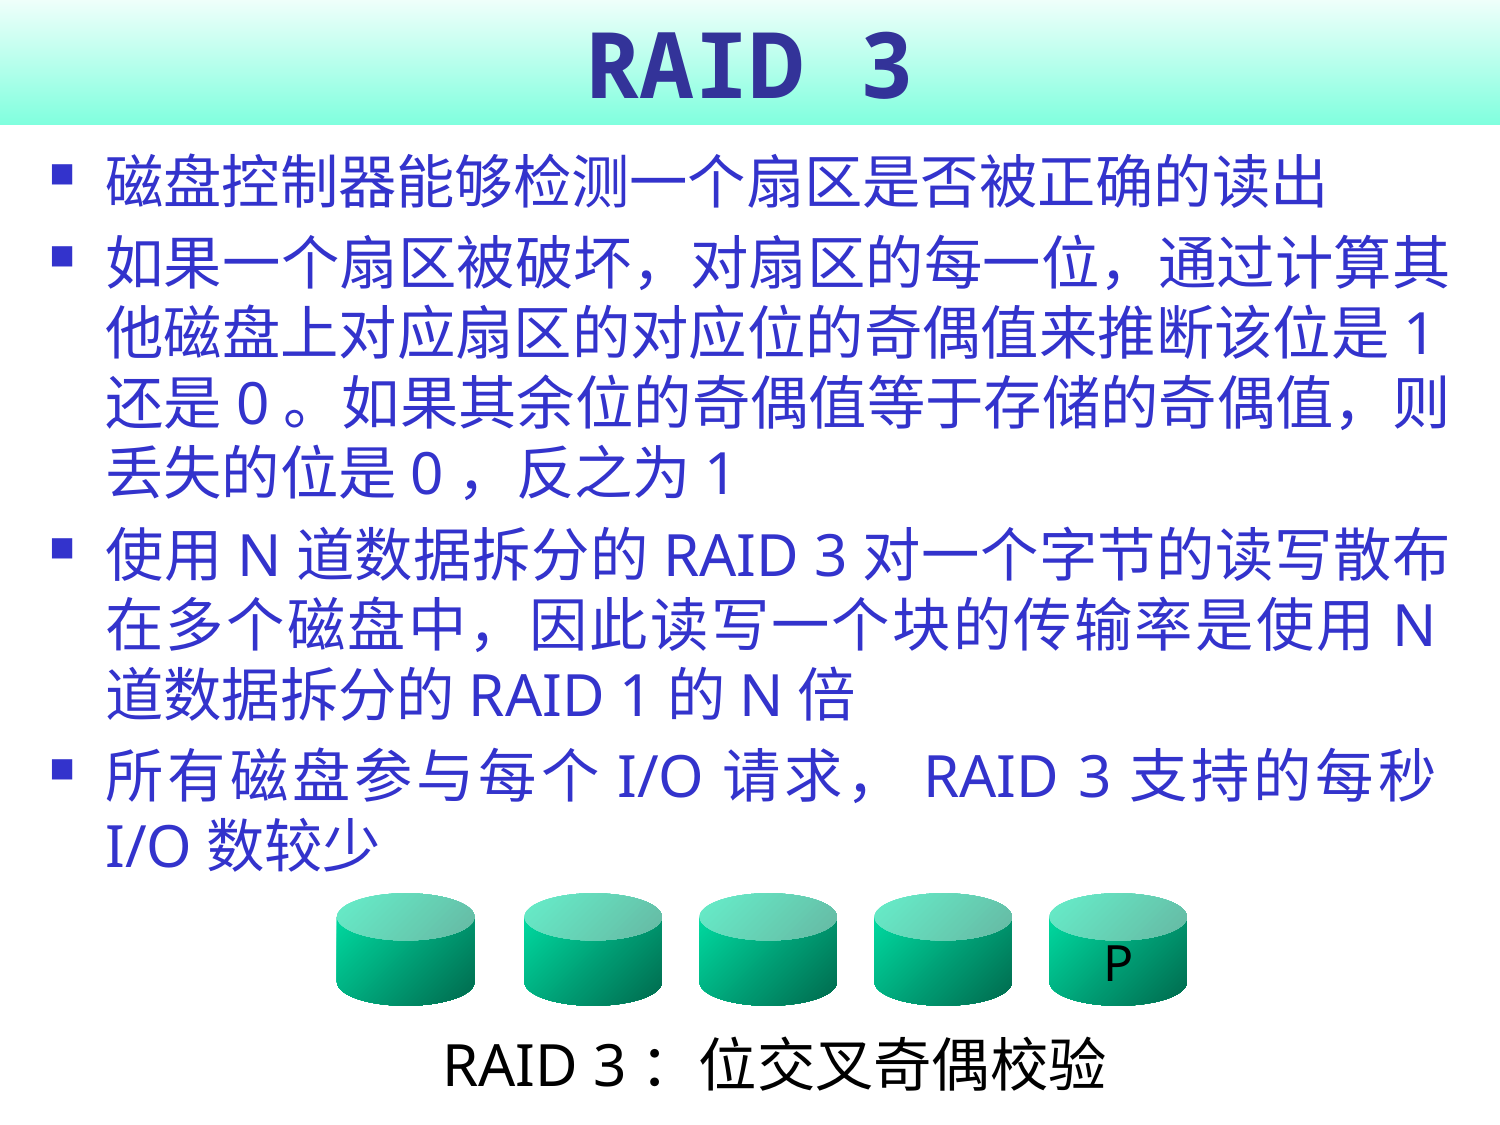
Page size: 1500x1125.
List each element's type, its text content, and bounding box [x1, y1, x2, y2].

list 磁盘控制器能够检测一个扇区是否被正确的读出 如果一个扇区被破坏，对扇区的每一位，通过计算其他磁盘上对应扇区的对应位的奇偶值来推断该位是1还是0。如果其余位的奇偶值等于存储的奇偶值，则丢失的位是0，反之为1 使用N道数据拆分的RAID 3对一个字节的读写散布在多个磁盘中，因此读写一个块的传输率是使用N道数据拆分的RAID 1的N倍 所有磁盘参与每个I/O请求，RAID 3支持的每秒I/O数较少 [33, 136, 1466, 906]
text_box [336, 892, 1188, 1106]
title RAID 3 [0, 0, 1500, 125]
